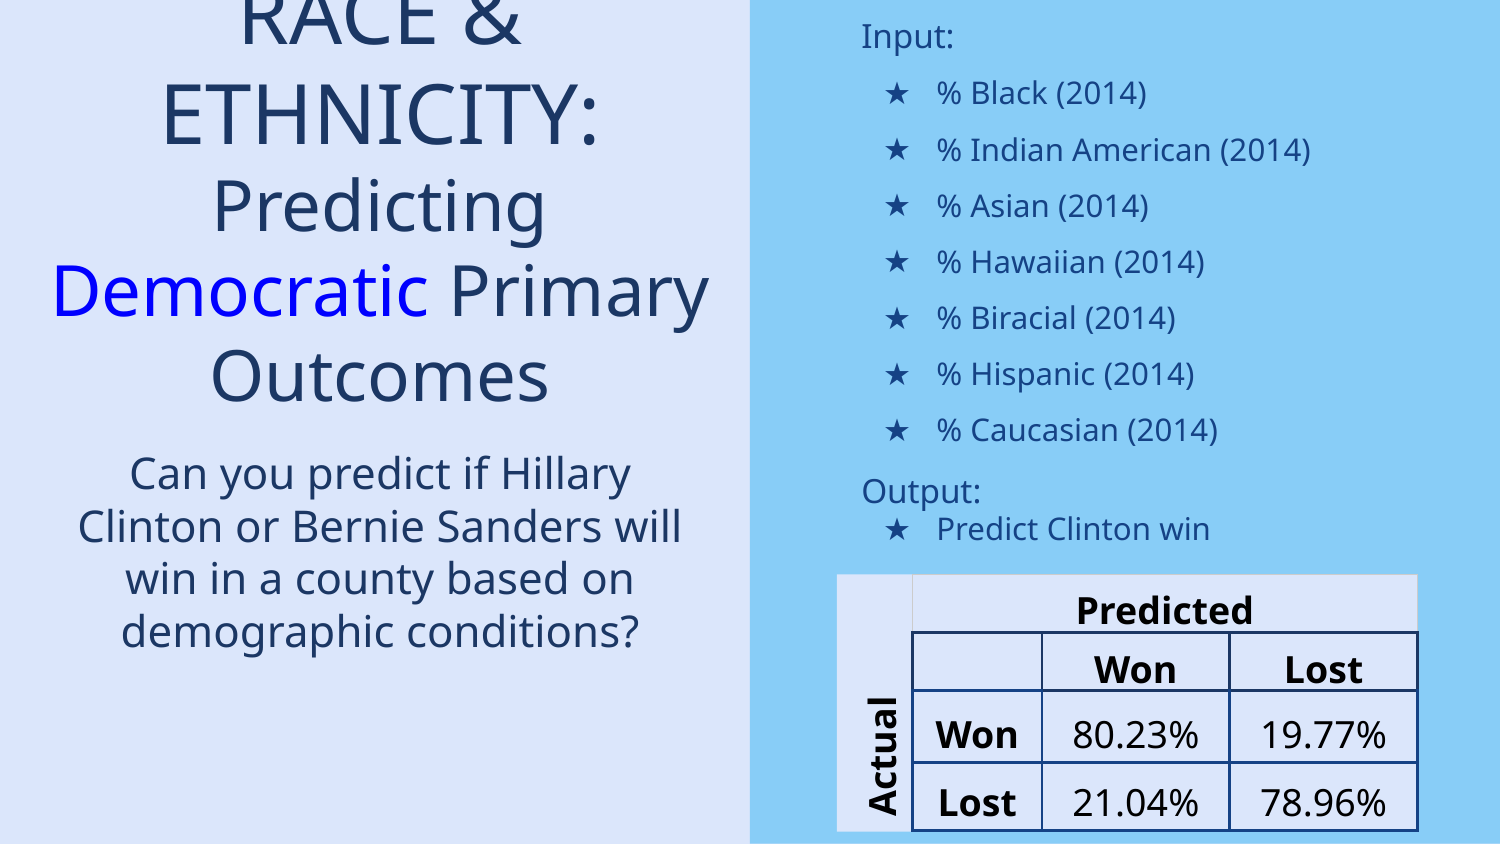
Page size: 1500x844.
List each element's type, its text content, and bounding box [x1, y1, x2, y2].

table_cell 21.04% [1043, 764, 1228, 829]
table_cell 78.96% [1231, 764, 1416, 829]
table_cell Lost [1231, 634, 1416, 689]
table_cell 19.77% [1231, 692, 1416, 761]
table_cell Won [914, 692, 1041, 761]
subtitle Can you predict if Hillary Clinton or Bernie Sanders will win in a county based on demographic conditions? [48, 431, 712, 689]
text_box Output: Predict Clinton win [846, 454, 1377, 563]
table_cell Won [1043, 634, 1228, 689]
table_cell 80.23% [1043, 692, 1228, 761]
table_cell [914, 634, 1041, 689]
text_box Actual [836, 574, 912, 832]
table_header Predicted [913, 575, 1417, 631]
title RACE & ETHNICITY: Predicting Democratic Primary Outcomes [10, 155, 750, 431]
text_box Input: % Black (2014) % Indian American (2014) % Asian (2014) % Hawaiian (2014) % Biracial (2014) % Hispanic (2014) % Caucasian (2014) [846, 0, 1331, 454]
table_cell Lost [914, 764, 1041, 829]
